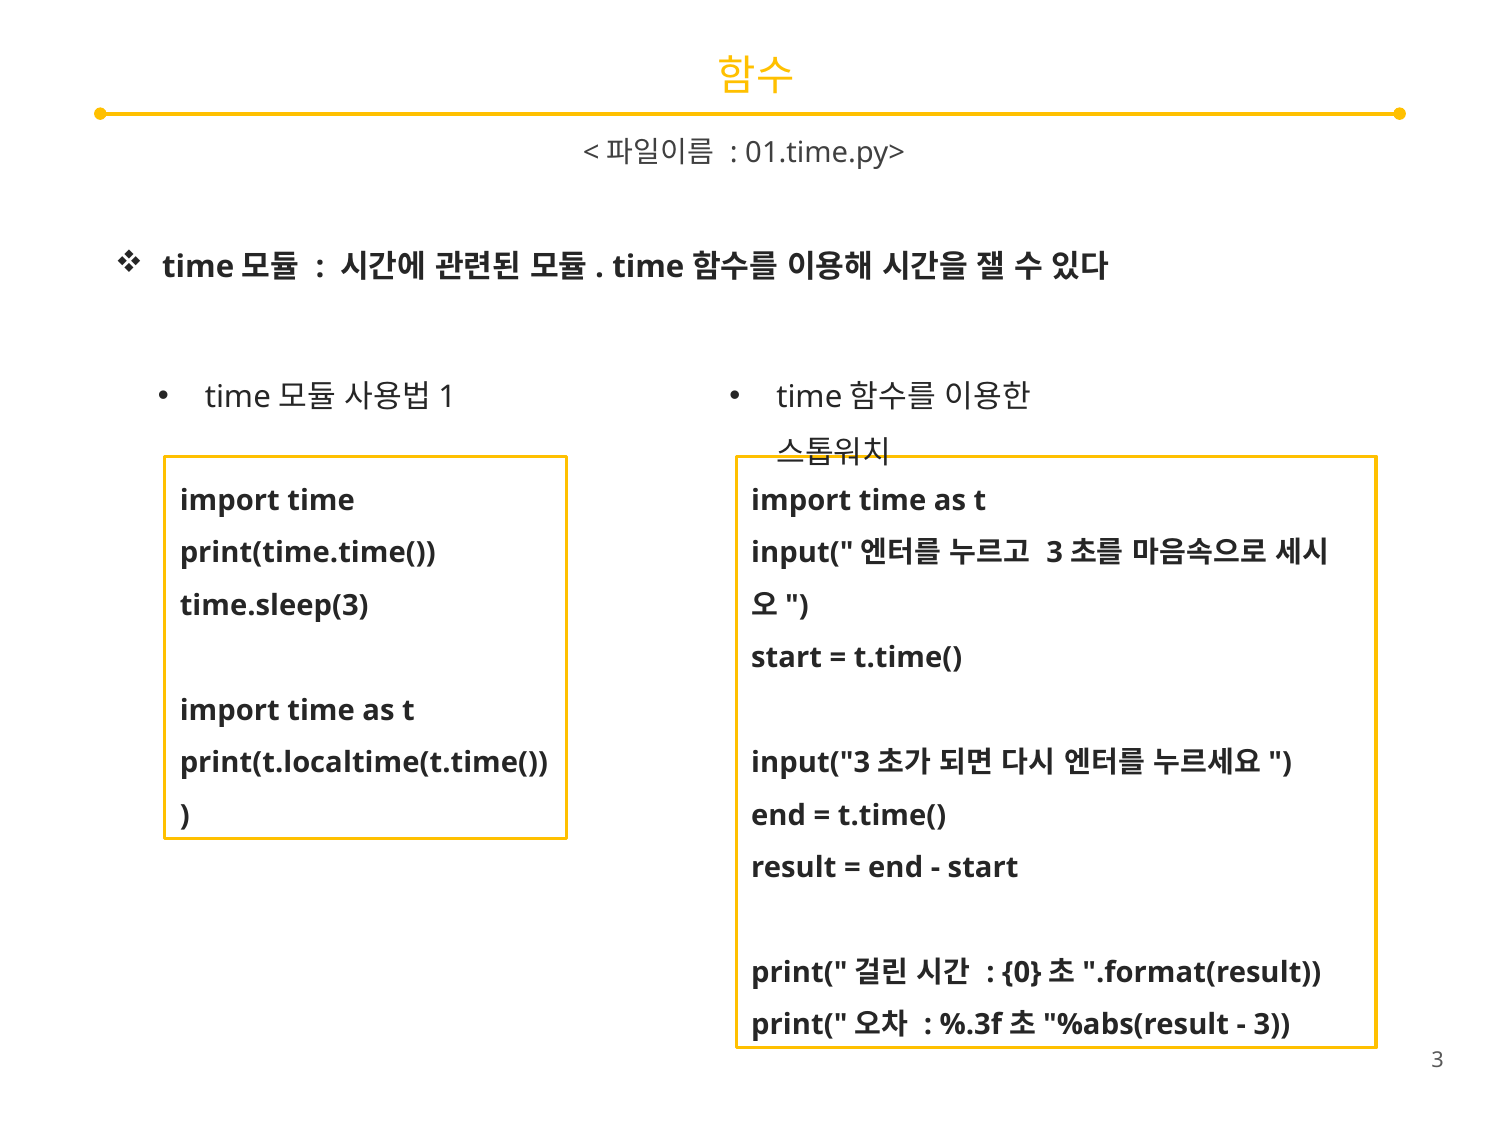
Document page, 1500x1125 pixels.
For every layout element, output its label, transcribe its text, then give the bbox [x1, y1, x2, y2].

text_box import time print(time.time()) time.sleep(3) import time as t print(t.localtime(t.time())) [164, 456, 567, 839]
text_box import time as t input("엔터를 누르고 3초를 마음속으로 세시오") start = t.time() input("3초가 되면 다시 엔터를 누르세요") end = t.time() result = end - start print("걸린 시간 : {0}초".format(result)) print("오차 : %.3f초"%abs(result - 3)) [736, 456, 1376, 1048]
title 함수 [123, 45, 1388, 102]
text_box <파일이름 : 01.time.py> [100, 125, 1388, 176]
text_box time모듈 : 시간에 관련된 모듈. time함수를 이용해 시간을 잴 수 있다 [100, 219, 1388, 292]
text_box time모듈 사용법1 [143, 349, 589, 421]
text_box time함수를 이용한 스톱워치 [714, 349, 1160, 477]
